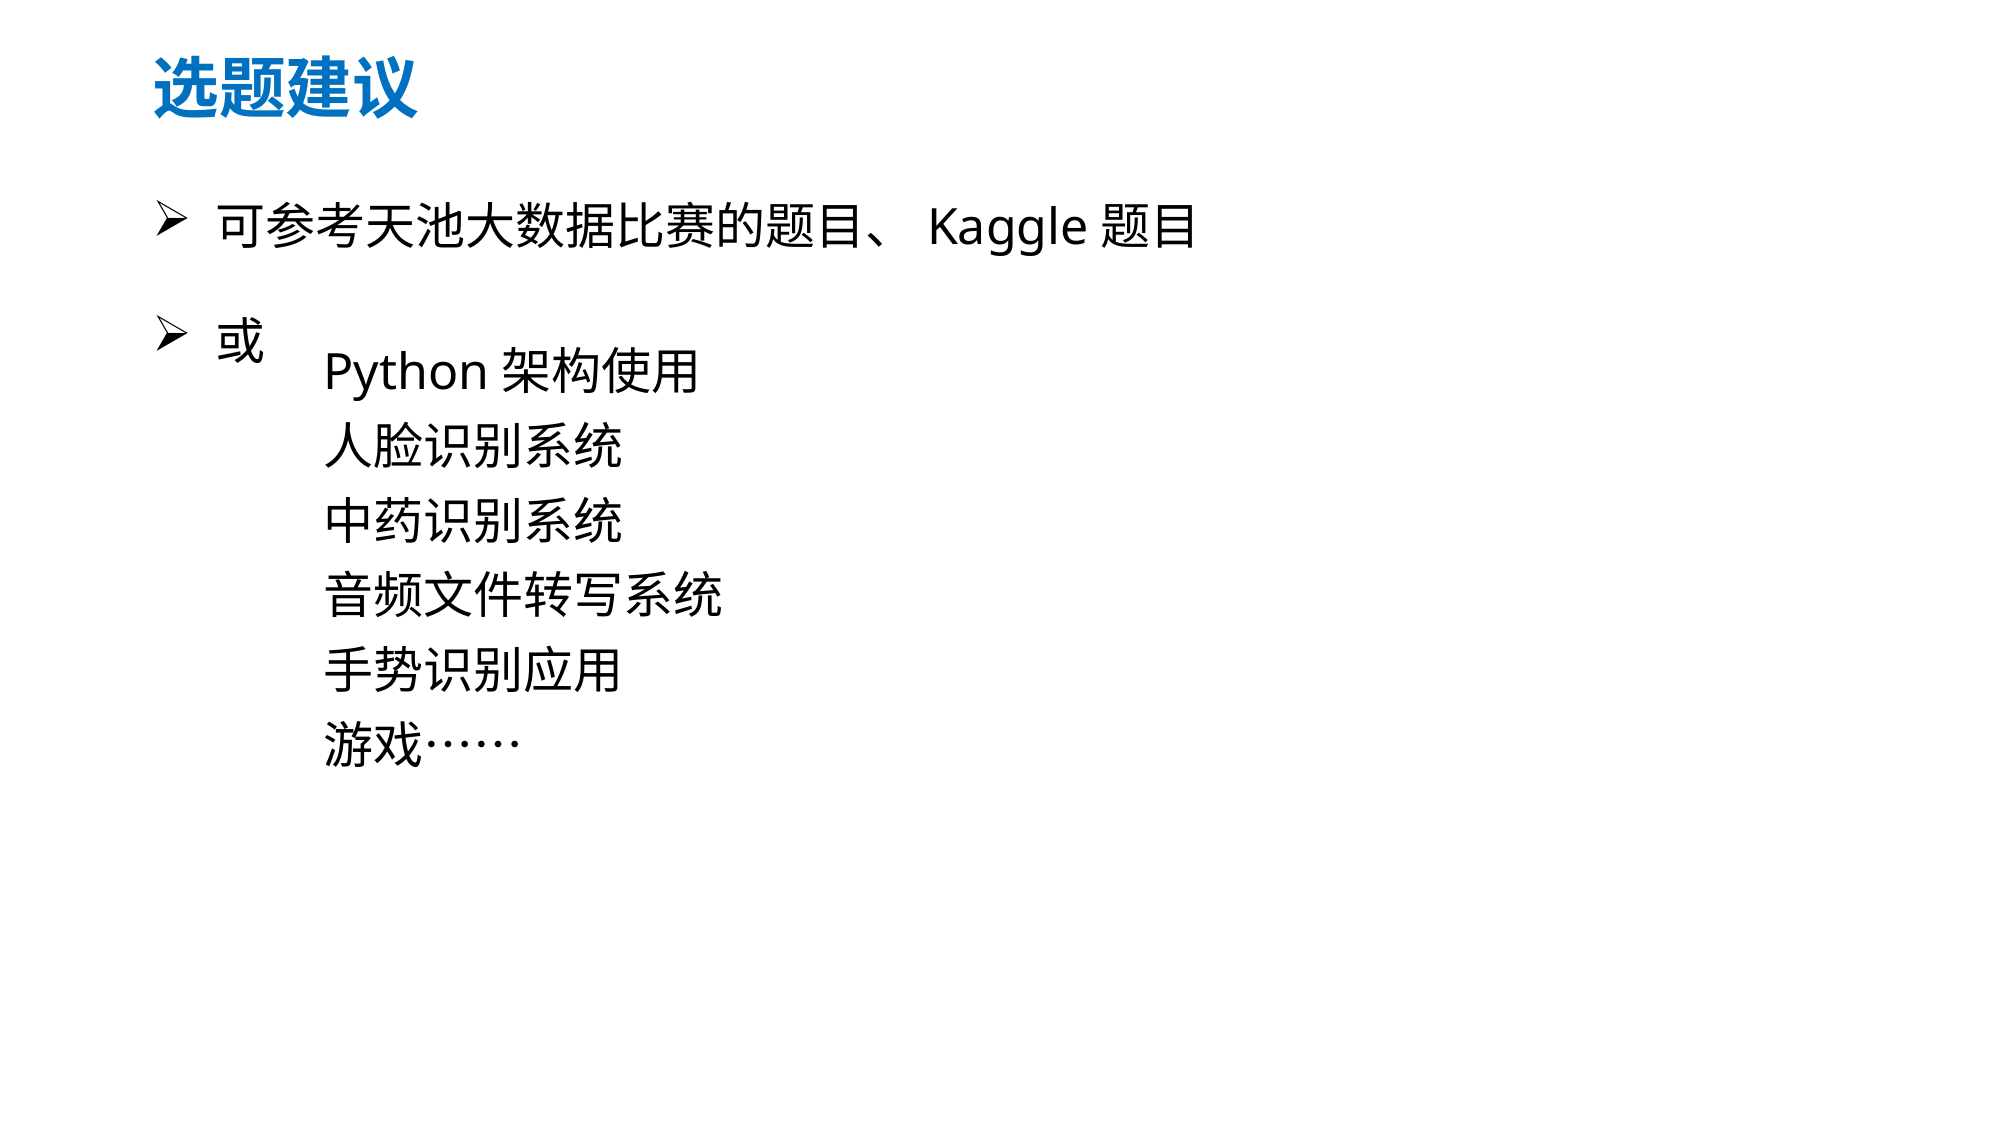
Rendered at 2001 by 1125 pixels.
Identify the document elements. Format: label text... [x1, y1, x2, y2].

text_box 可参考天池大数据比赛的题目、Kaggle题目 [137, 157, 1442, 262]
list Python架构使用 人脸识别系统 中药识别系统 音频文件转写系统 手势识别应用 游戏…… [308, 338, 1271, 933]
title 选题建议 [137, 0, 1863, 182]
text_box 或 [137, 272, 1162, 378]
